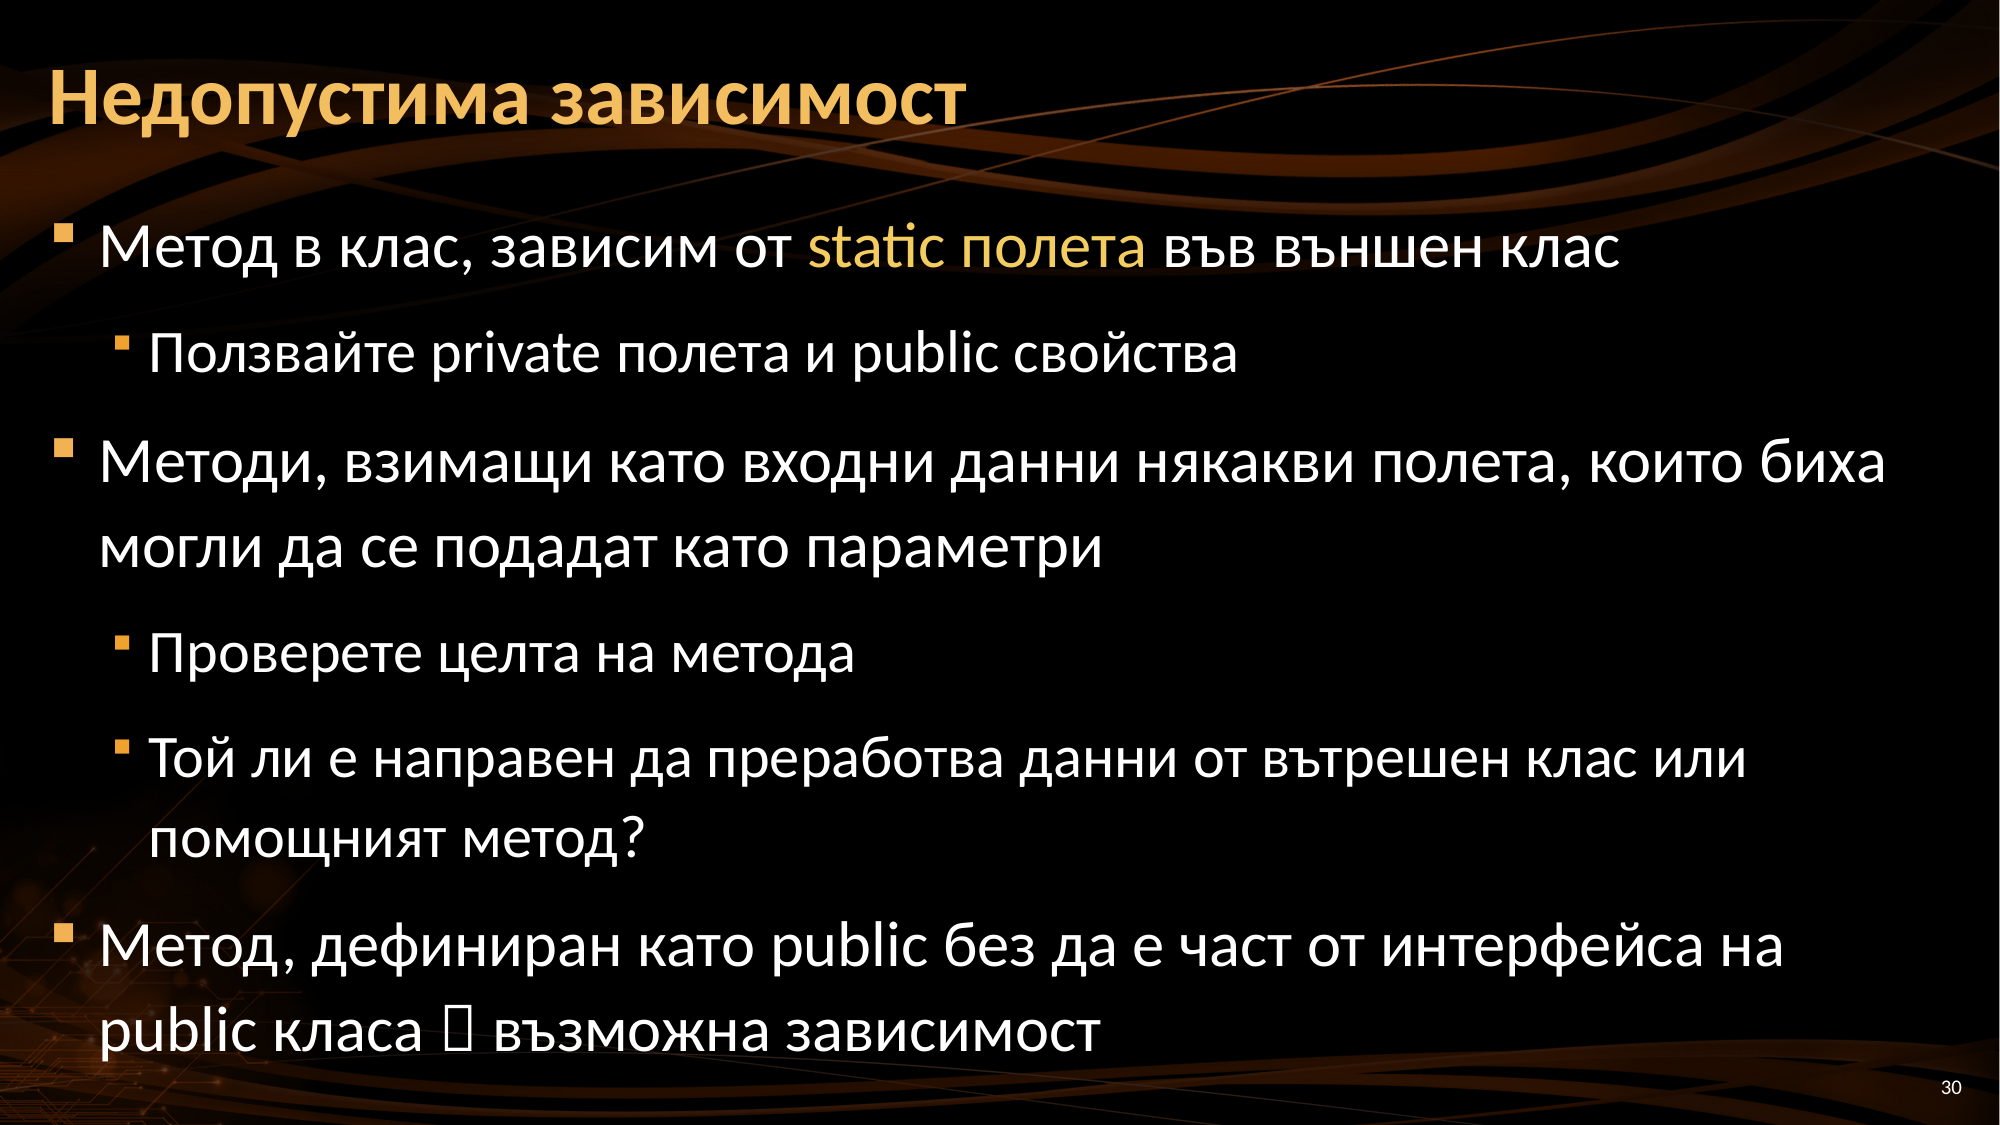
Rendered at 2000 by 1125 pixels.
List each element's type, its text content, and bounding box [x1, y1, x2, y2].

list Метод в клас, зависим от static полета във външен клас Ползвайте private полета и public свойства Методи, взимащи като входни данни някакви полета, които биха могли да се подадат като параметри Проверете целта на метода Той ли е направен да преработва данни от вътрешен клас или помощният метод? Метод, дефиниран като public без да е част от интерфейса на public класа  възможна зависимост [31, 188, 1968, 1103]
title Недопустима зависимост [30, 6, 1602, 189]
picture [0, 0, 2000, 1125]
